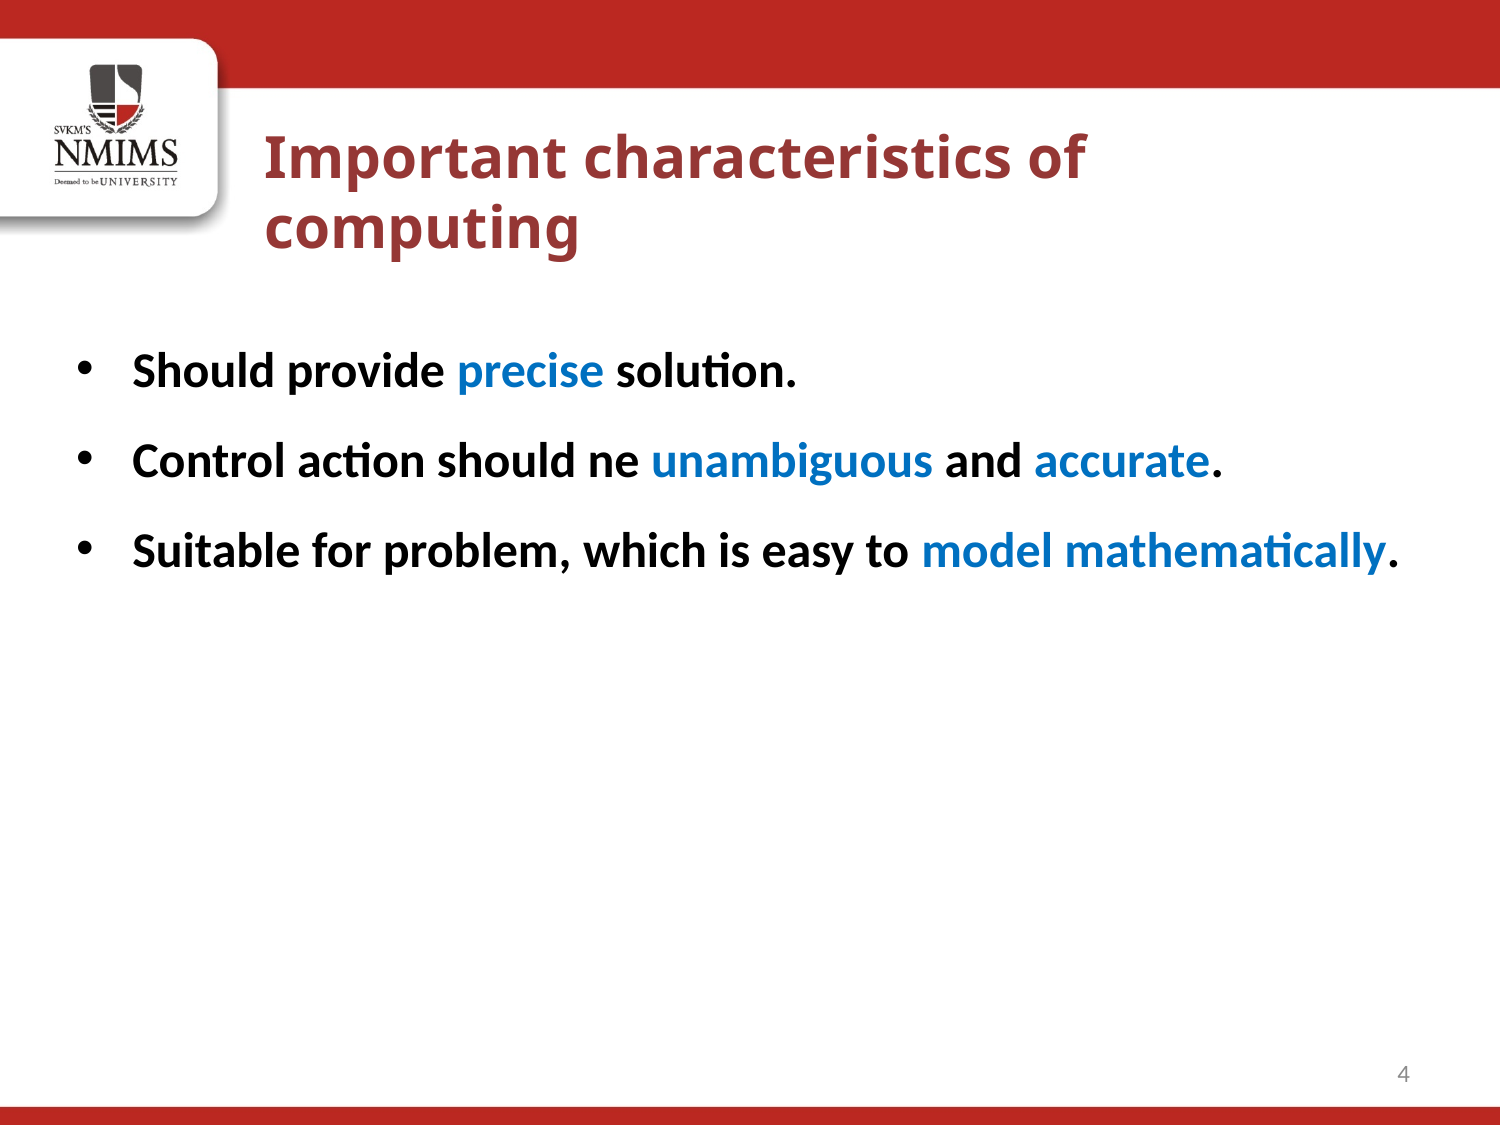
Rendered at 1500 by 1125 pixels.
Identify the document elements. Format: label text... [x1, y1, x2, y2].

slide_number 4 [1074, 1042, 1425, 1103]
picture [0, 0, 1500, 1125]
text_box Should provide precise solution. Control action should ne unambiguous and accurate. Suitable for problem, which is easy to model mathematically. [61, 299, 1452, 585]
text_box Important characteristics of computing [249, 112, 1425, 268]
